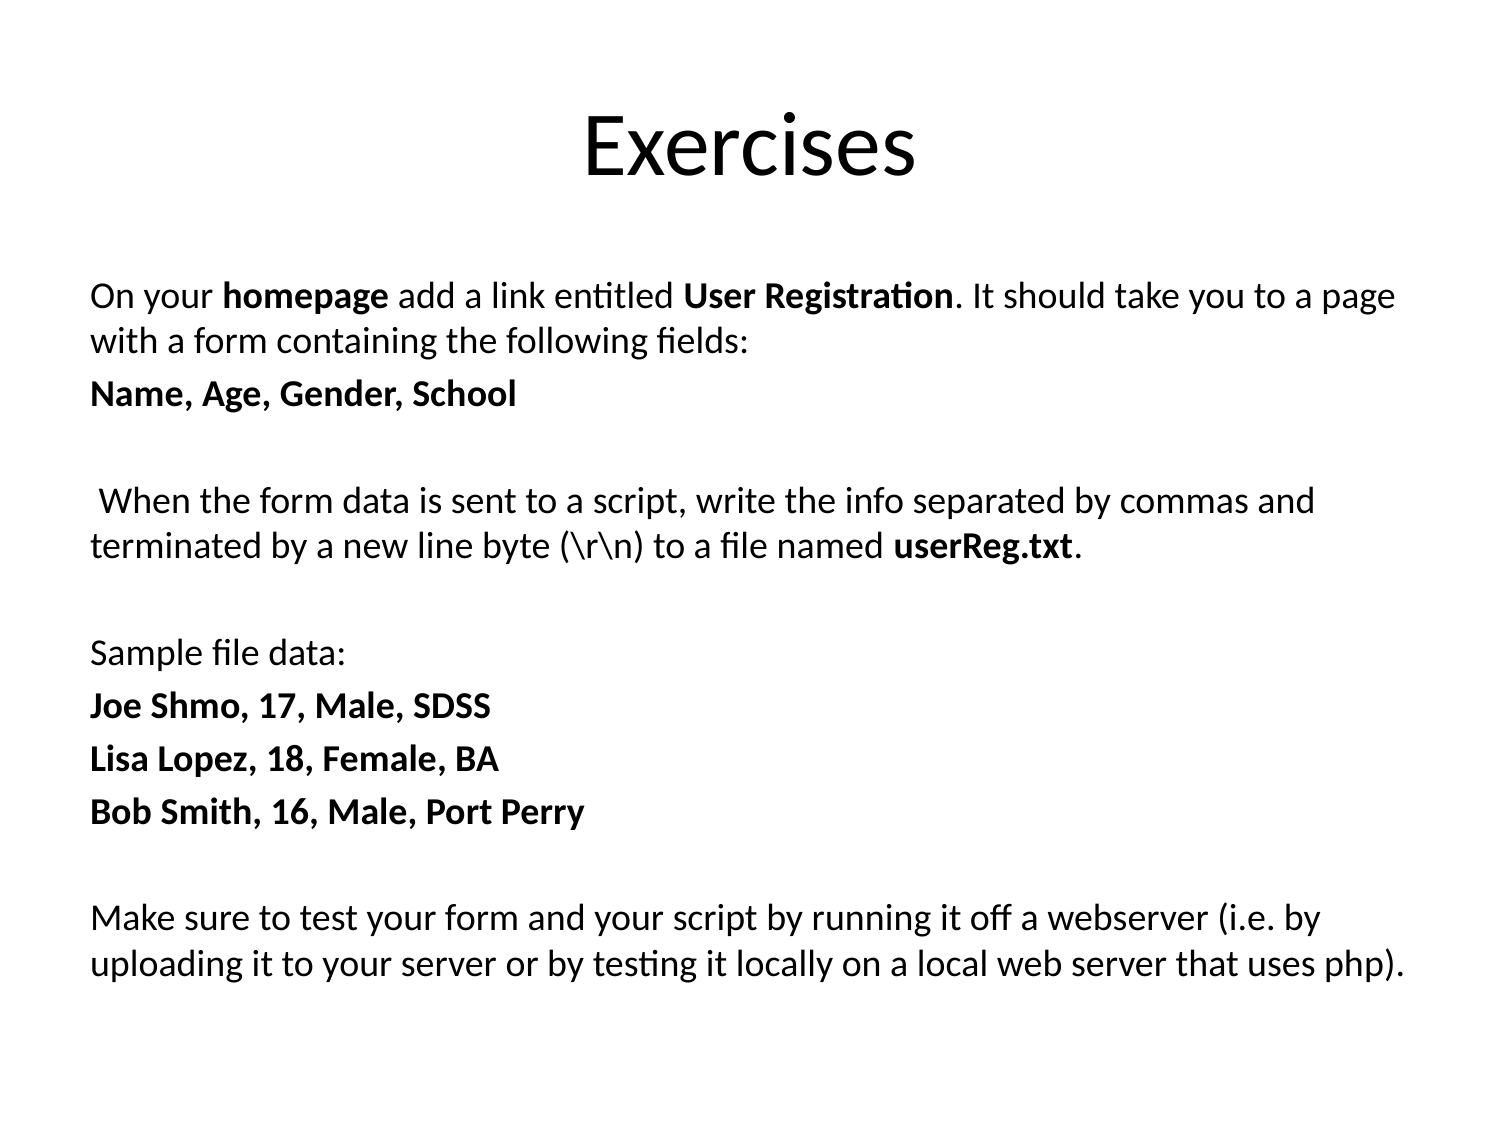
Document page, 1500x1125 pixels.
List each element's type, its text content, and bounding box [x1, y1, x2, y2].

title Exercises [75, 45, 1425, 233]
list On your homepage add a link entitled User Registration. It should take you to a page with a form containing the following fields: Name, Age, Gender, School When the form data is sent to a script, write the info separated by commas and terminated by a new line byte (\r\n) to a file named userReg.txt. Sample file data: Joe Shmo, 17, Male, SDSS Lisa Lopez, 18, Female, BA Bob Smith, 16, Male, Port Perry Make sure to test your form and your script by running it off a webserver (i.e. by uploading it to your server or by testing it locally on a local web server that uses php). [75, 262, 1425, 1005]
